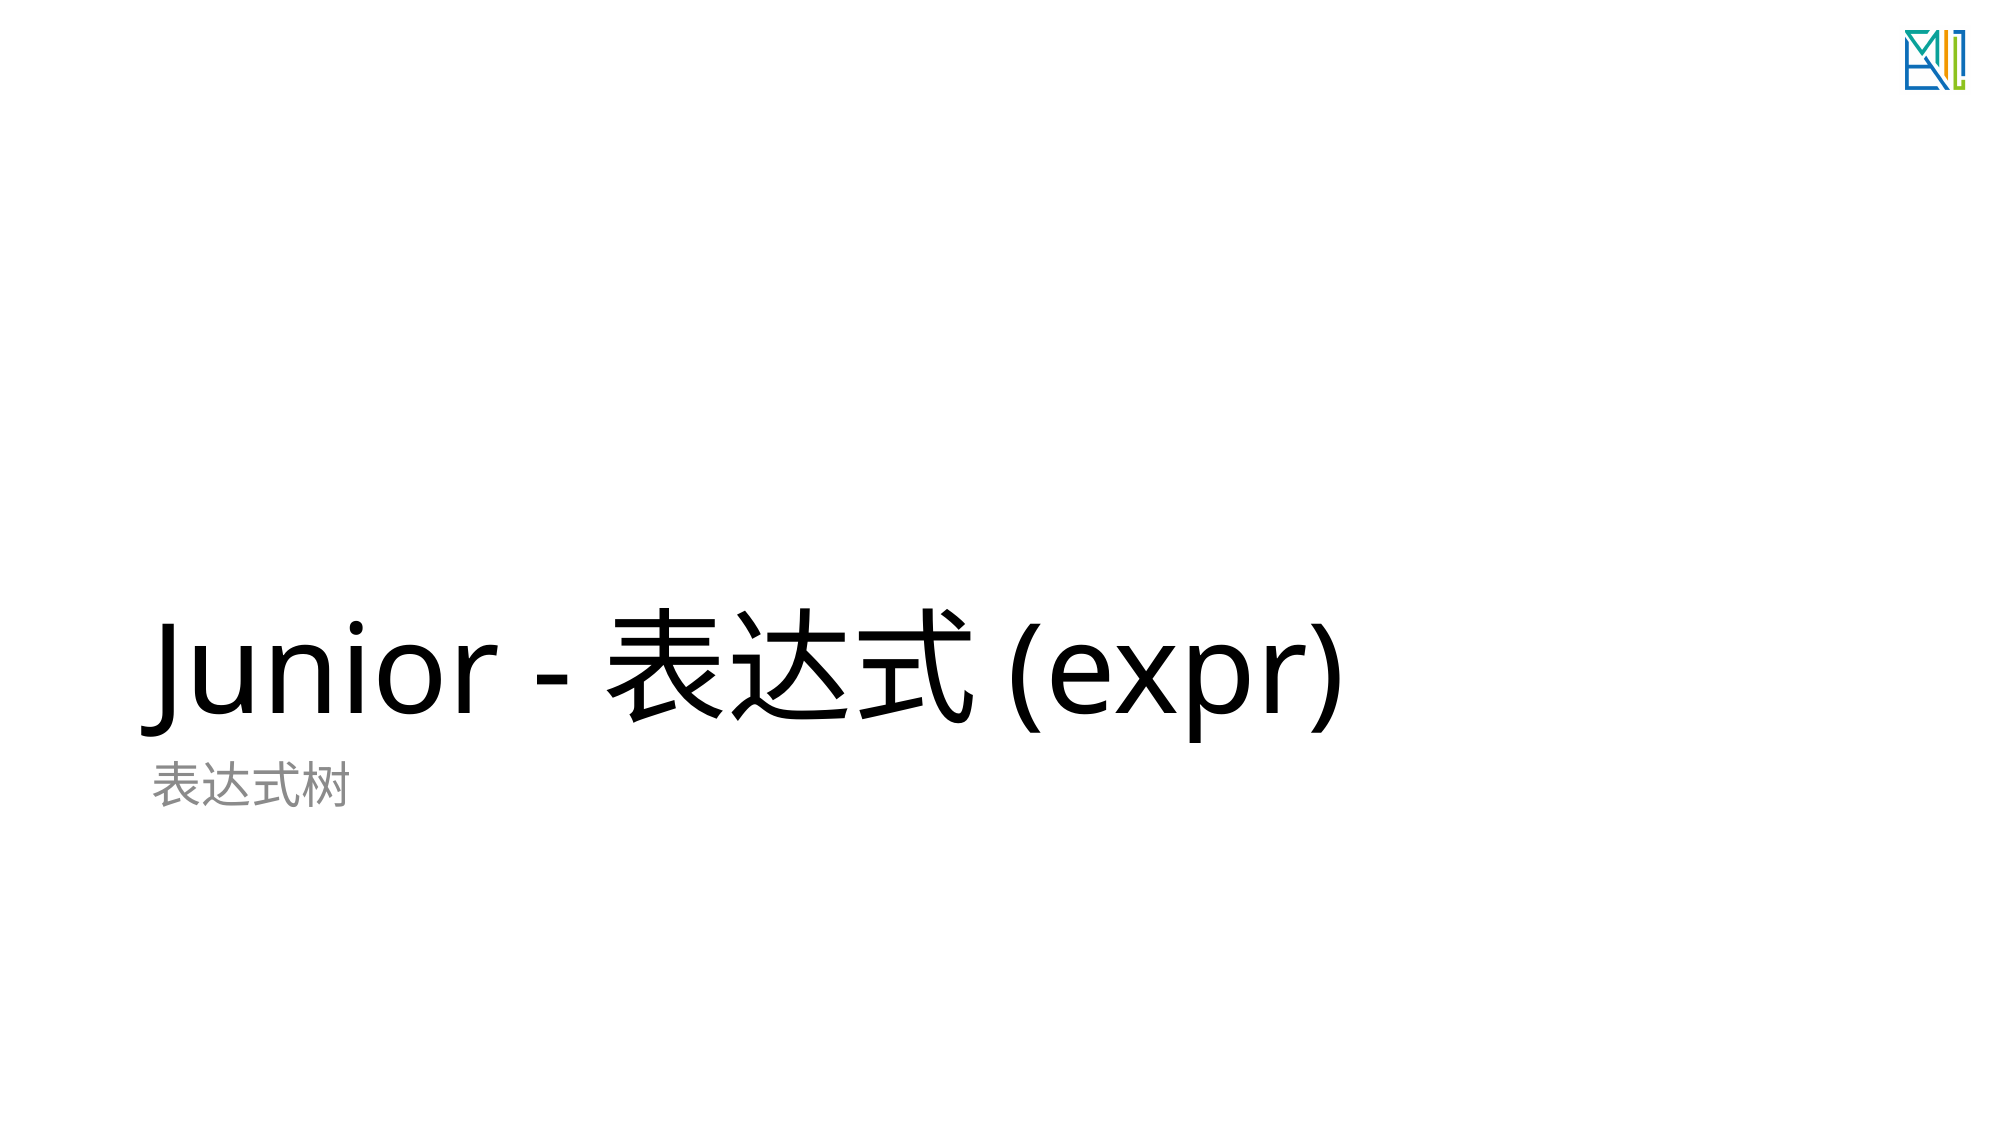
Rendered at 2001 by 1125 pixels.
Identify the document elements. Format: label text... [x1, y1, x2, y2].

picture [1899, 25, 1971, 95]
list 表达式树 [136, 752, 1862, 999]
title Junior -表达式(expr) [136, 280, 1862, 749]
